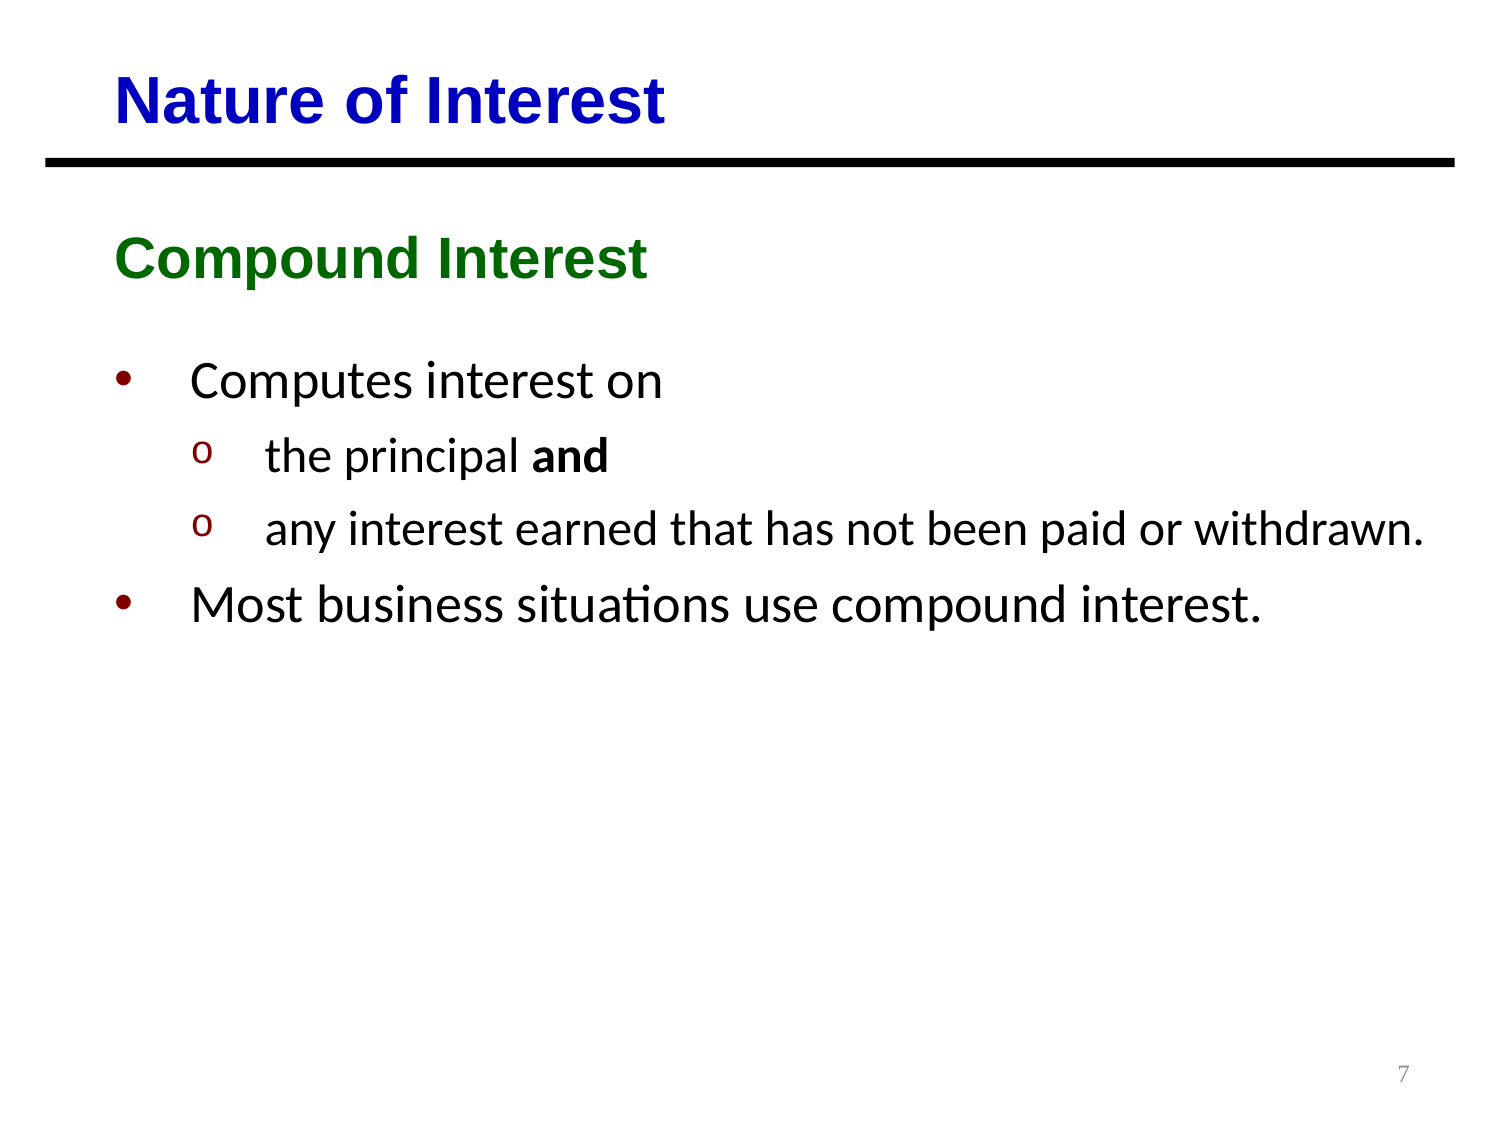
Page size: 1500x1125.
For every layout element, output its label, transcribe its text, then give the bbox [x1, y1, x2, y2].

text_box Computes interest on the principal and any interest earned that has not been paid or withdrawn. Most business situations use compound interest. [99, 337, 1450, 668]
text_box Nature of Interest [99, 50, 1350, 142]
slide_number 7 [1074, 1042, 1425, 1103]
text_box Compound Interest [99, 212, 1450, 298]
